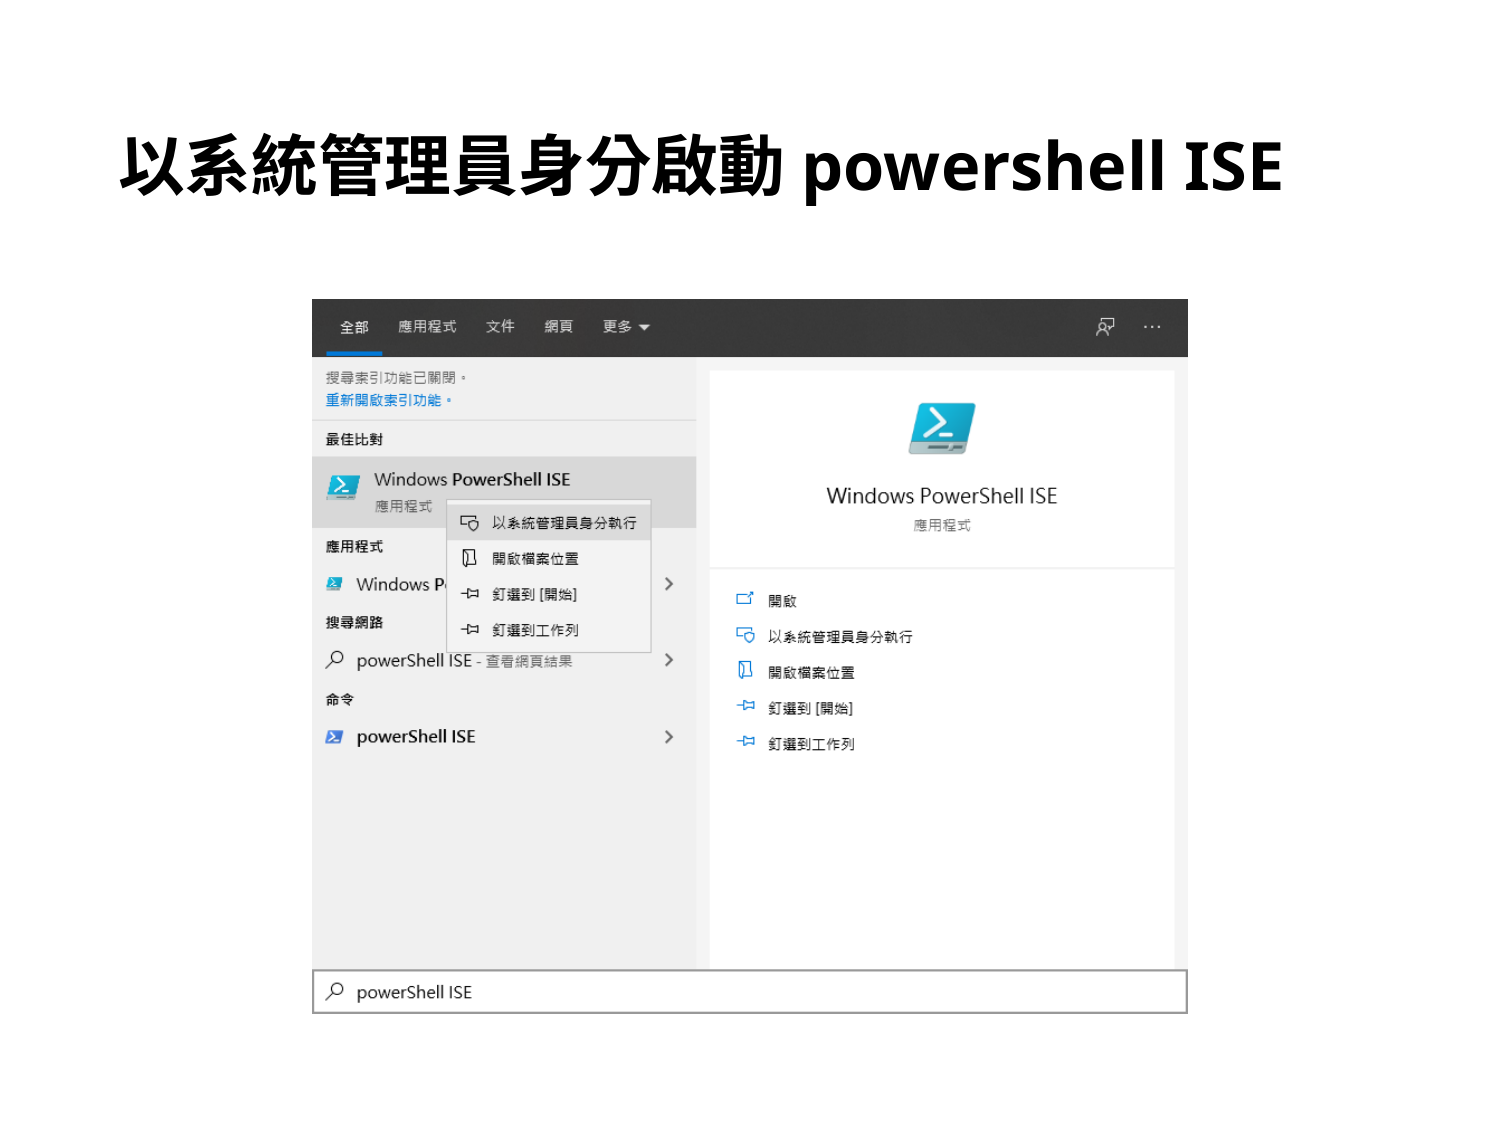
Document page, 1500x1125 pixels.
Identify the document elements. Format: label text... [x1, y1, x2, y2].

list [312, 299, 1188, 1014]
title 以系統管理員身分啟動powershell ISE [103, 59, 1397, 278]
